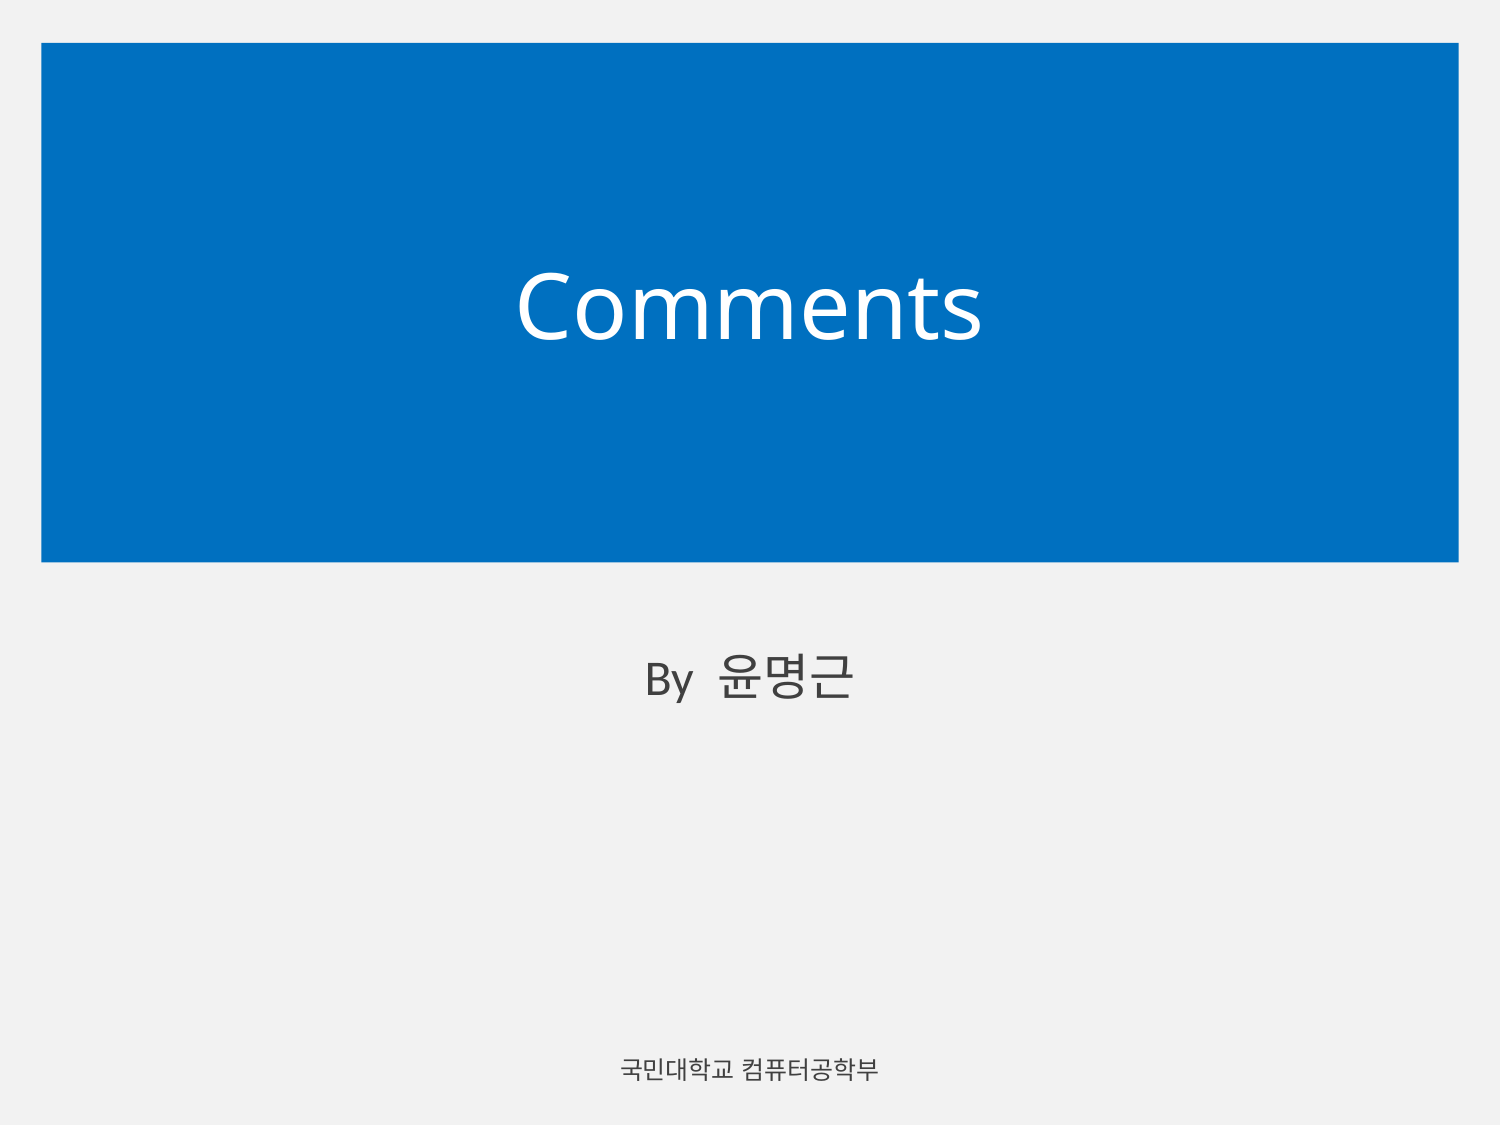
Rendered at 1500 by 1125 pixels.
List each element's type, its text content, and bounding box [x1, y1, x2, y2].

title Comments [88, 78, 1412, 528]
footer 국민대학교 컴퓨터공학부 [466, 1042, 1034, 1103]
subtitle By 윤명근 [225, 637, 1275, 925]
